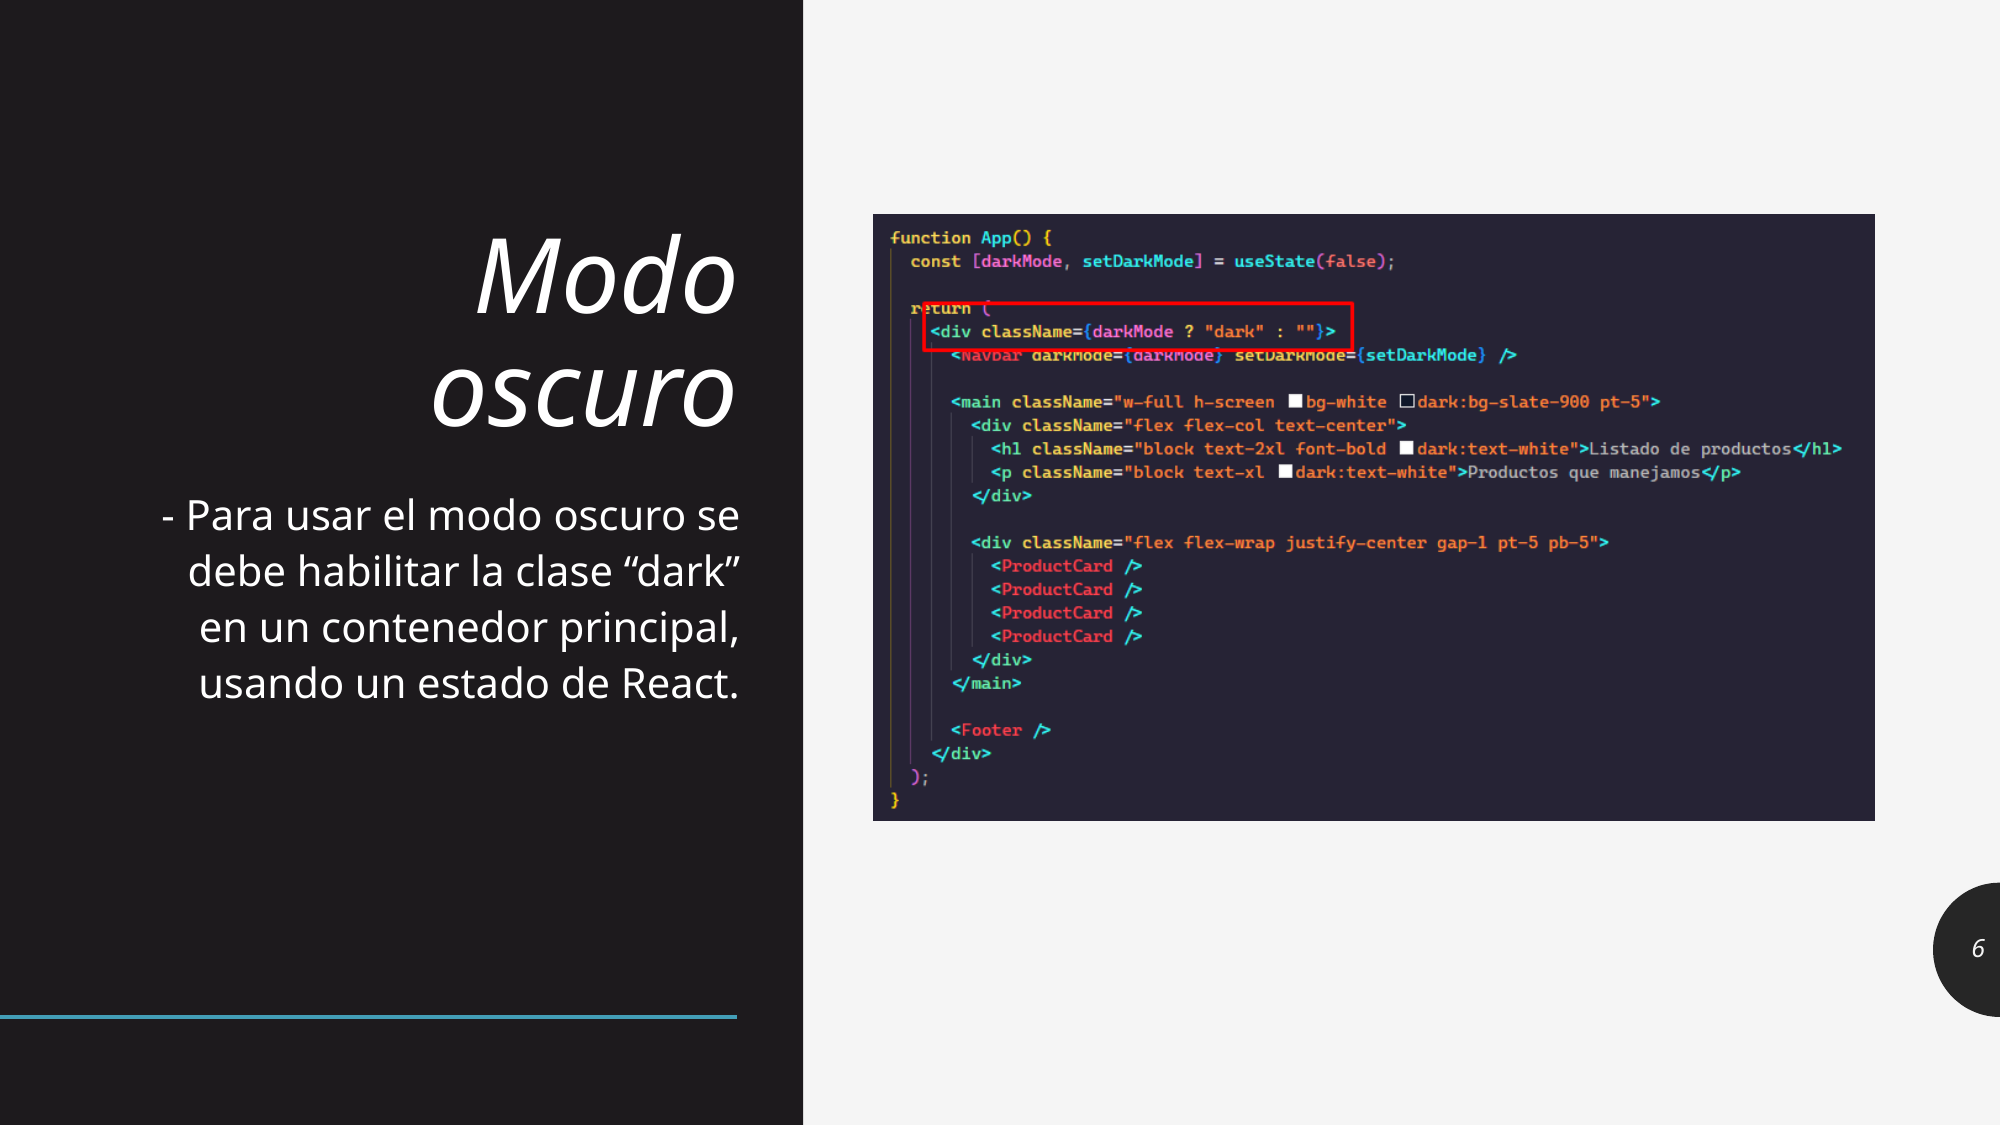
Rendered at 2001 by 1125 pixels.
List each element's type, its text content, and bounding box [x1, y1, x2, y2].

list - Para usar el modo oscuro se debe habilitar la clase “dark” en un contenedor principal, usando un estado de React. [125, 474, 756, 944]
title Modo oscuro [125, 91, 754, 457]
picture [873, 214, 1875, 821]
slide_number 6 [1933, 919, 2000, 980]
